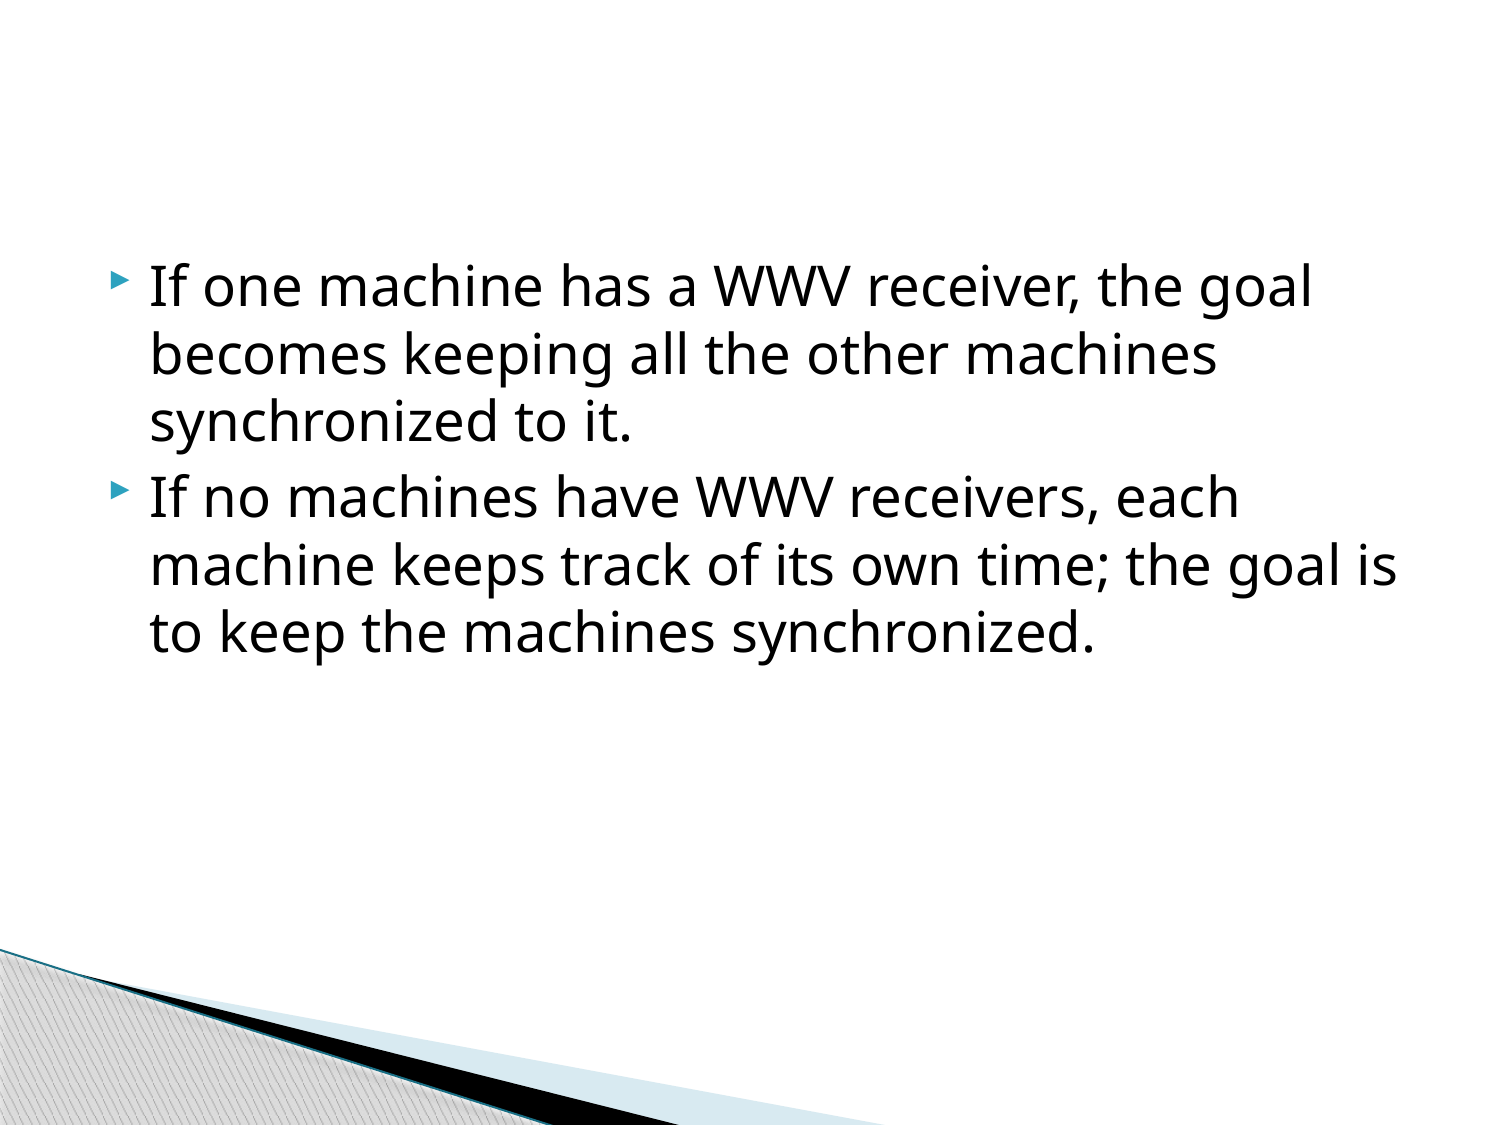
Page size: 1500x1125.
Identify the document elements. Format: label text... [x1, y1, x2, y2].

list If one machine has a WWV receiver, the goal becomes keeping all the other machines synchronized to it. If no machines have WWV receivers, each machine keeps track of its own time; the goal is to keep the machines synchronized. [75, 243, 1425, 986]
